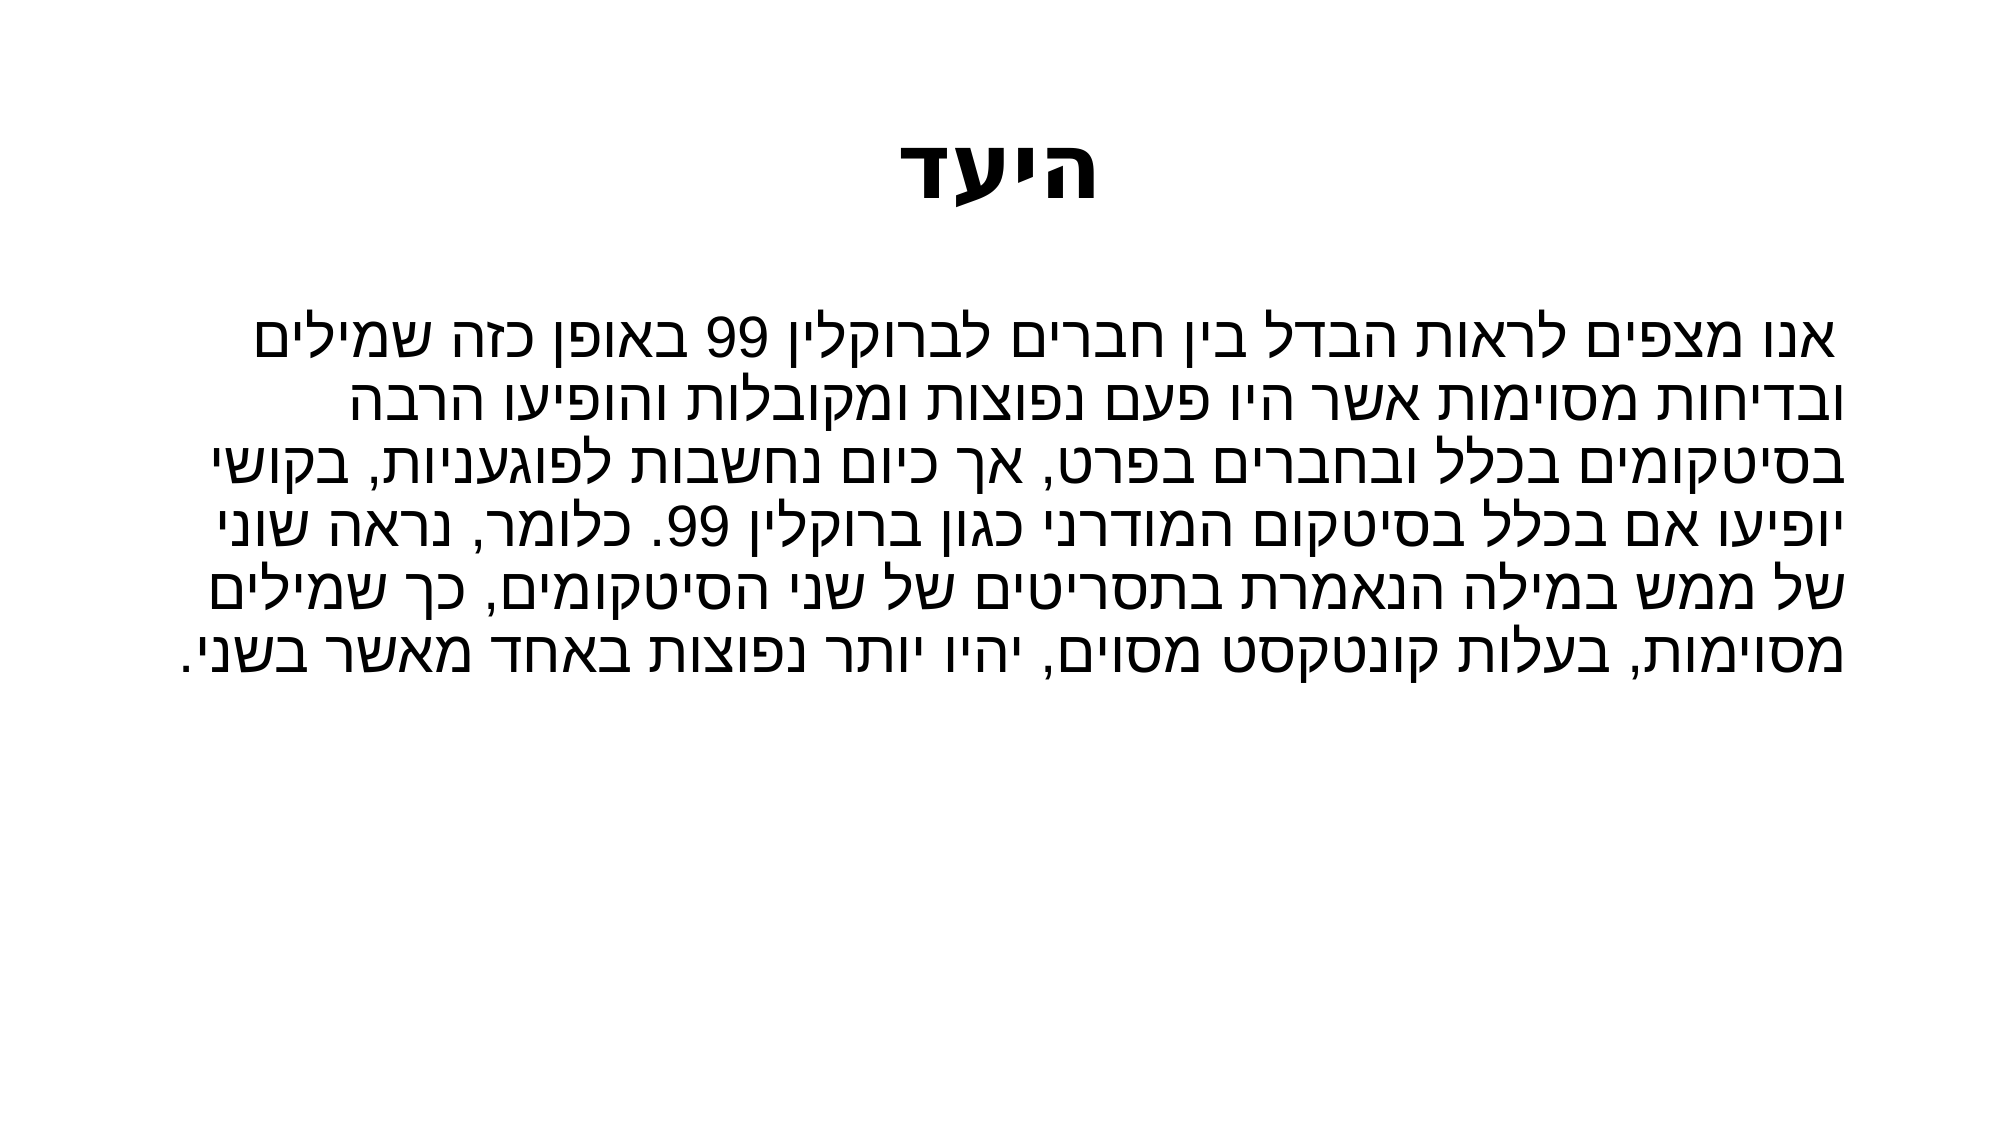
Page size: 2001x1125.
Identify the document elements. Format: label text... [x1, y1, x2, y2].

list אנו מצפים לראות הבדל בין חברים לברוקלין 99 באופן כזה שמילים ובדיחות מסוימות אשר היו פעם נפוצות ומקובלות והופיעו הרבה בסיטקומים בכלל ובחברים בפרט, אך כיום נחשבות לפוגעניות, בקושי יופיעו אם בכלל בסיטקום המודרני כגון ברוקלין 99. כלומר, נראה שוני של ממש במילה הנאמרת בתסריטים של שני הסיטקומים, כך שמילים מסוימות, בעלות קונטקסט מסוים, יהיו יותר נפוצות באחד מאשר בשני. [137, 299, 1863, 1014]
title היעד [137, 59, 1863, 278]
